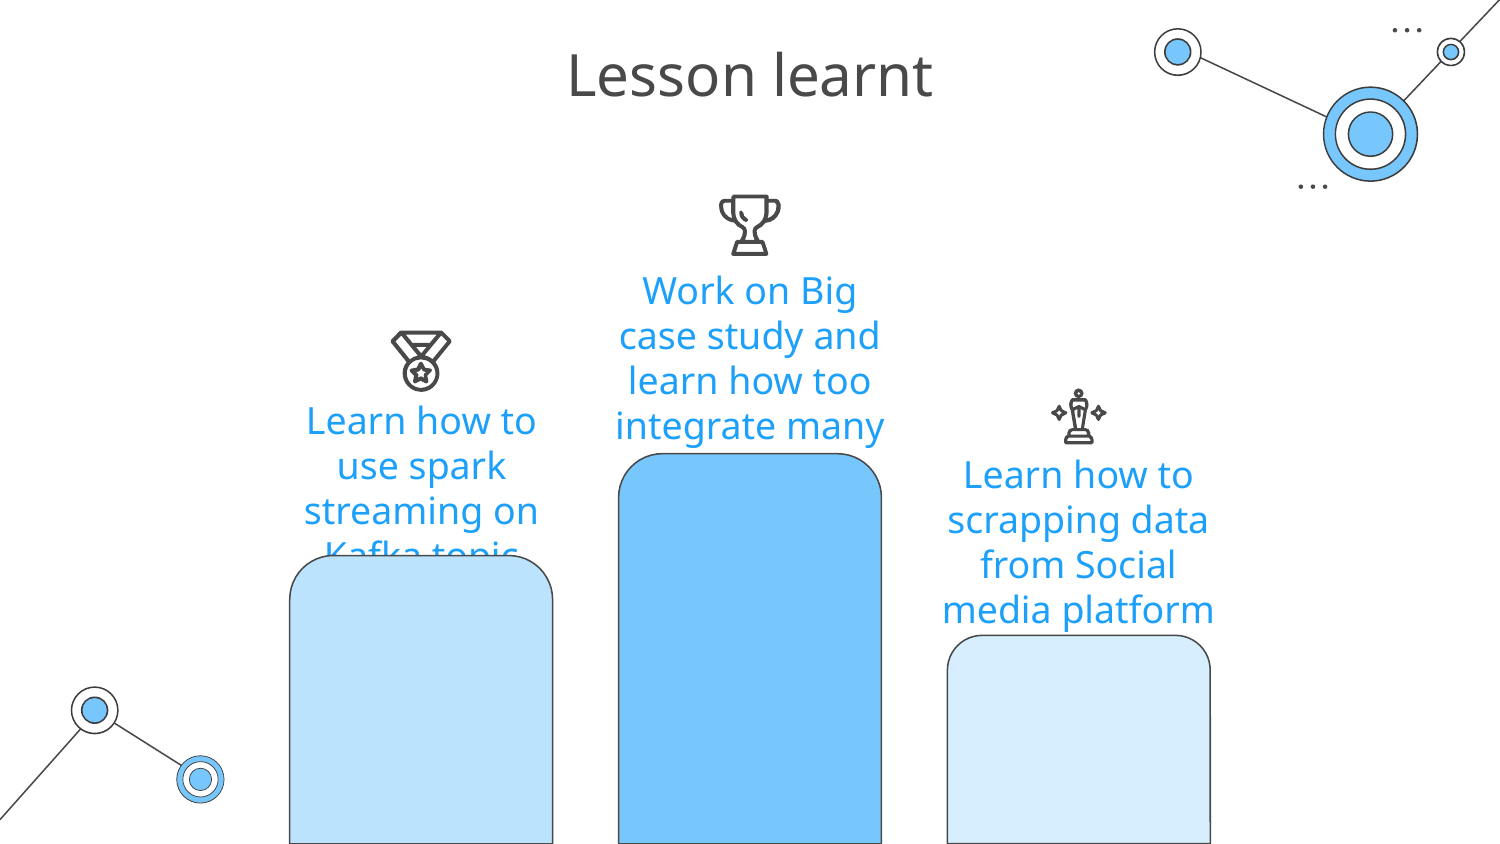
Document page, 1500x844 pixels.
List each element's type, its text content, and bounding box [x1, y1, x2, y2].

text_box [289, 555, 553, 844]
subtitle Learn how to scrapping data from Social media platform as Twitter [911, 436, 1246, 634]
subtitle Learn how to use spark streaming on Kafka topic [268, 382, 575, 559]
text_box [947, 635, 1211, 844]
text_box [718, 194, 781, 257]
text_box [618, 453, 882, 844]
title Lesson learnt [362, 23, 1138, 117]
subtitle Work on Big case study and learn how too integrate many tool together [596, 251, 903, 468]
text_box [390, 330, 453, 393]
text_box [1050, 388, 1108, 445]
